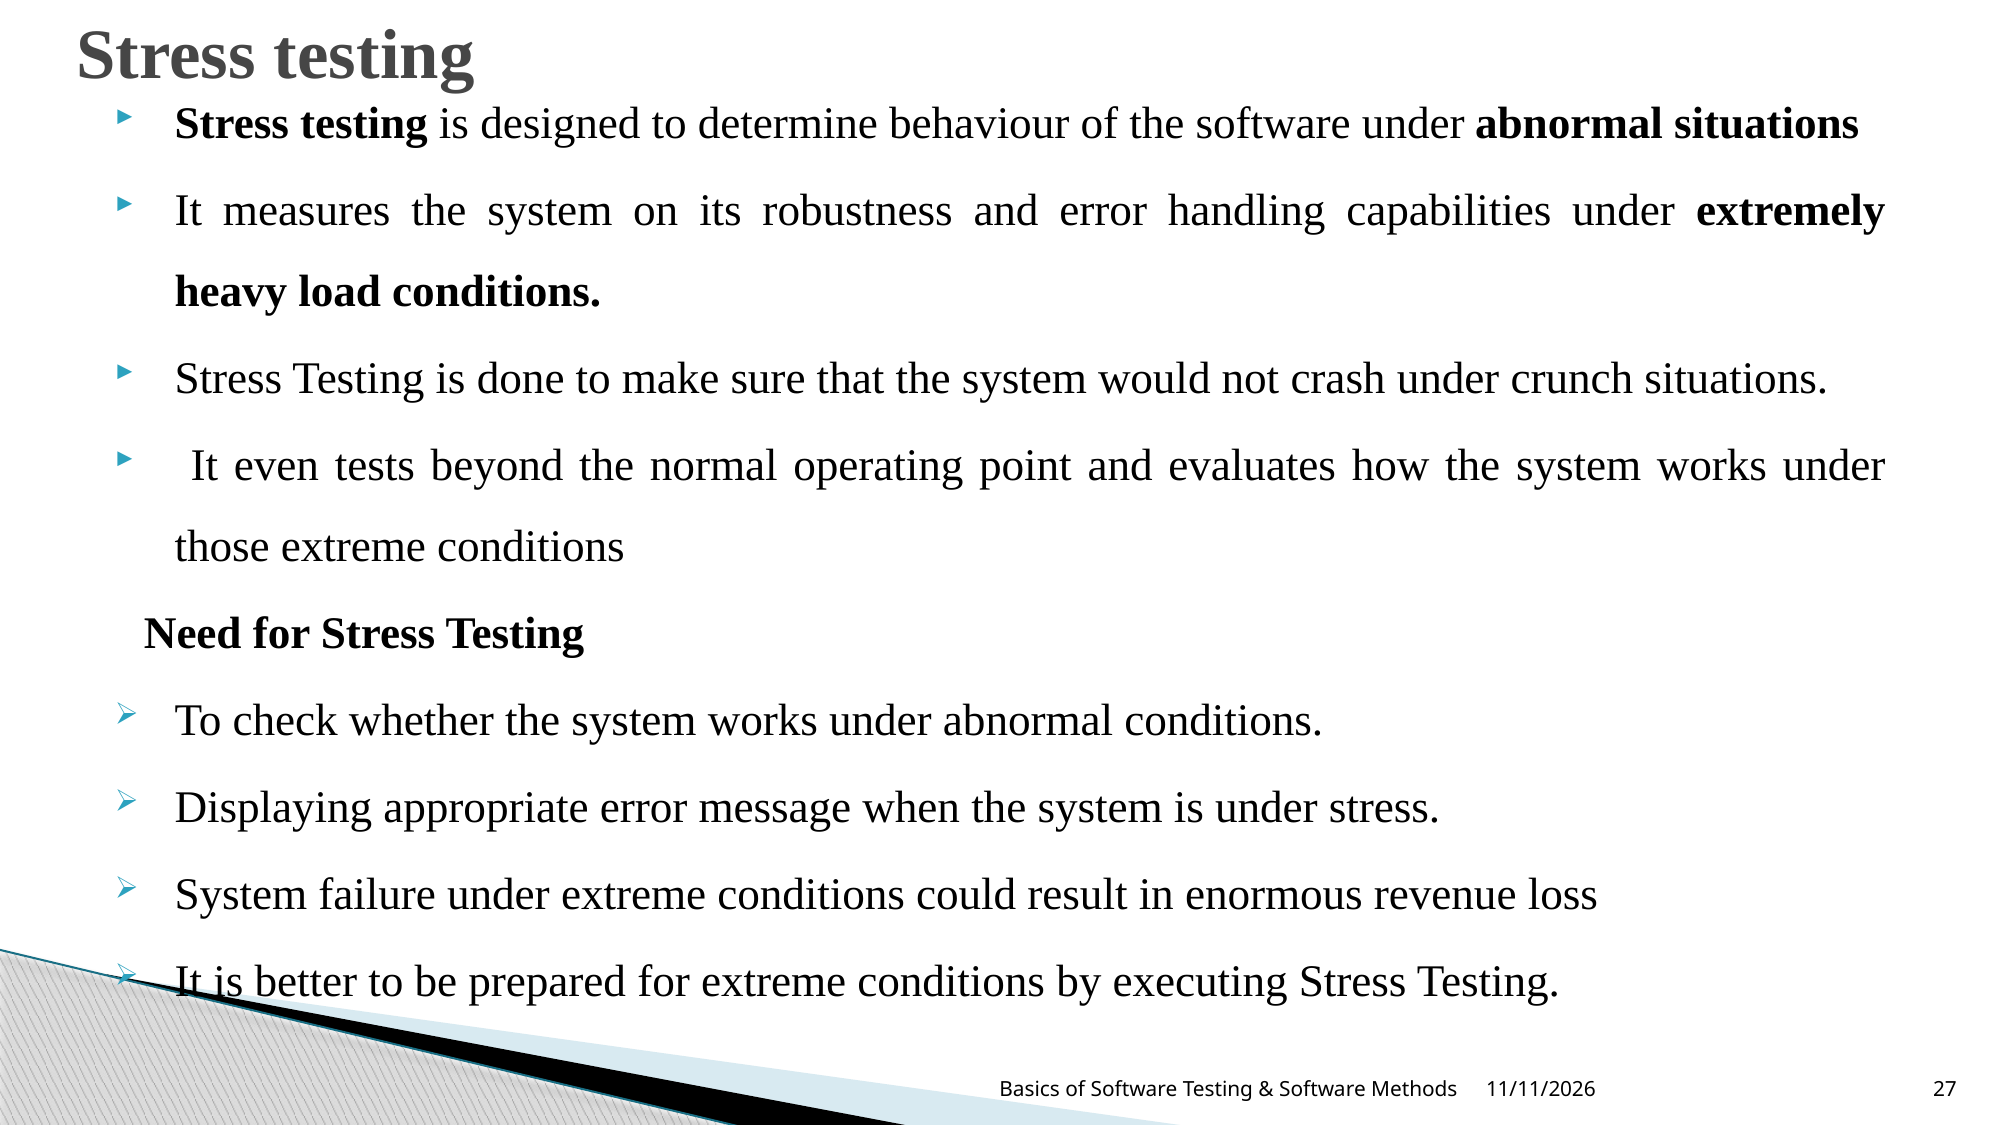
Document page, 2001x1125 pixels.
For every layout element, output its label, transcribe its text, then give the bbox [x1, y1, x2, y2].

list Stress testing is designed to determine behaviour of the software under abnormal situations It measures the system on its robustness and error handling capabilities under extremely heavy load conditions. Stress Testing is done to make sure that the system would not crash under crunch situations. It even tests beyond the normal operating point and evaluates how the system works under those extreme conditions Need for Stress Testing To check whether the system works under abnormal conditions. Displaying appropriate error message when the system is under stress. System failure under extreme conditions could result in enormous revenue loss It is better to be prepared for extreme conditions by executing Stress Testing. [99, 58, 1900, 1074]
title Stress testing [61, 0, 1862, 100]
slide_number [1473, 1051, 1891, 1112]
footer Basics of Software Testing & Software Methods [957, 1051, 1473, 1112]
slide_number 27 [1891, 1051, 1972, 1112]
